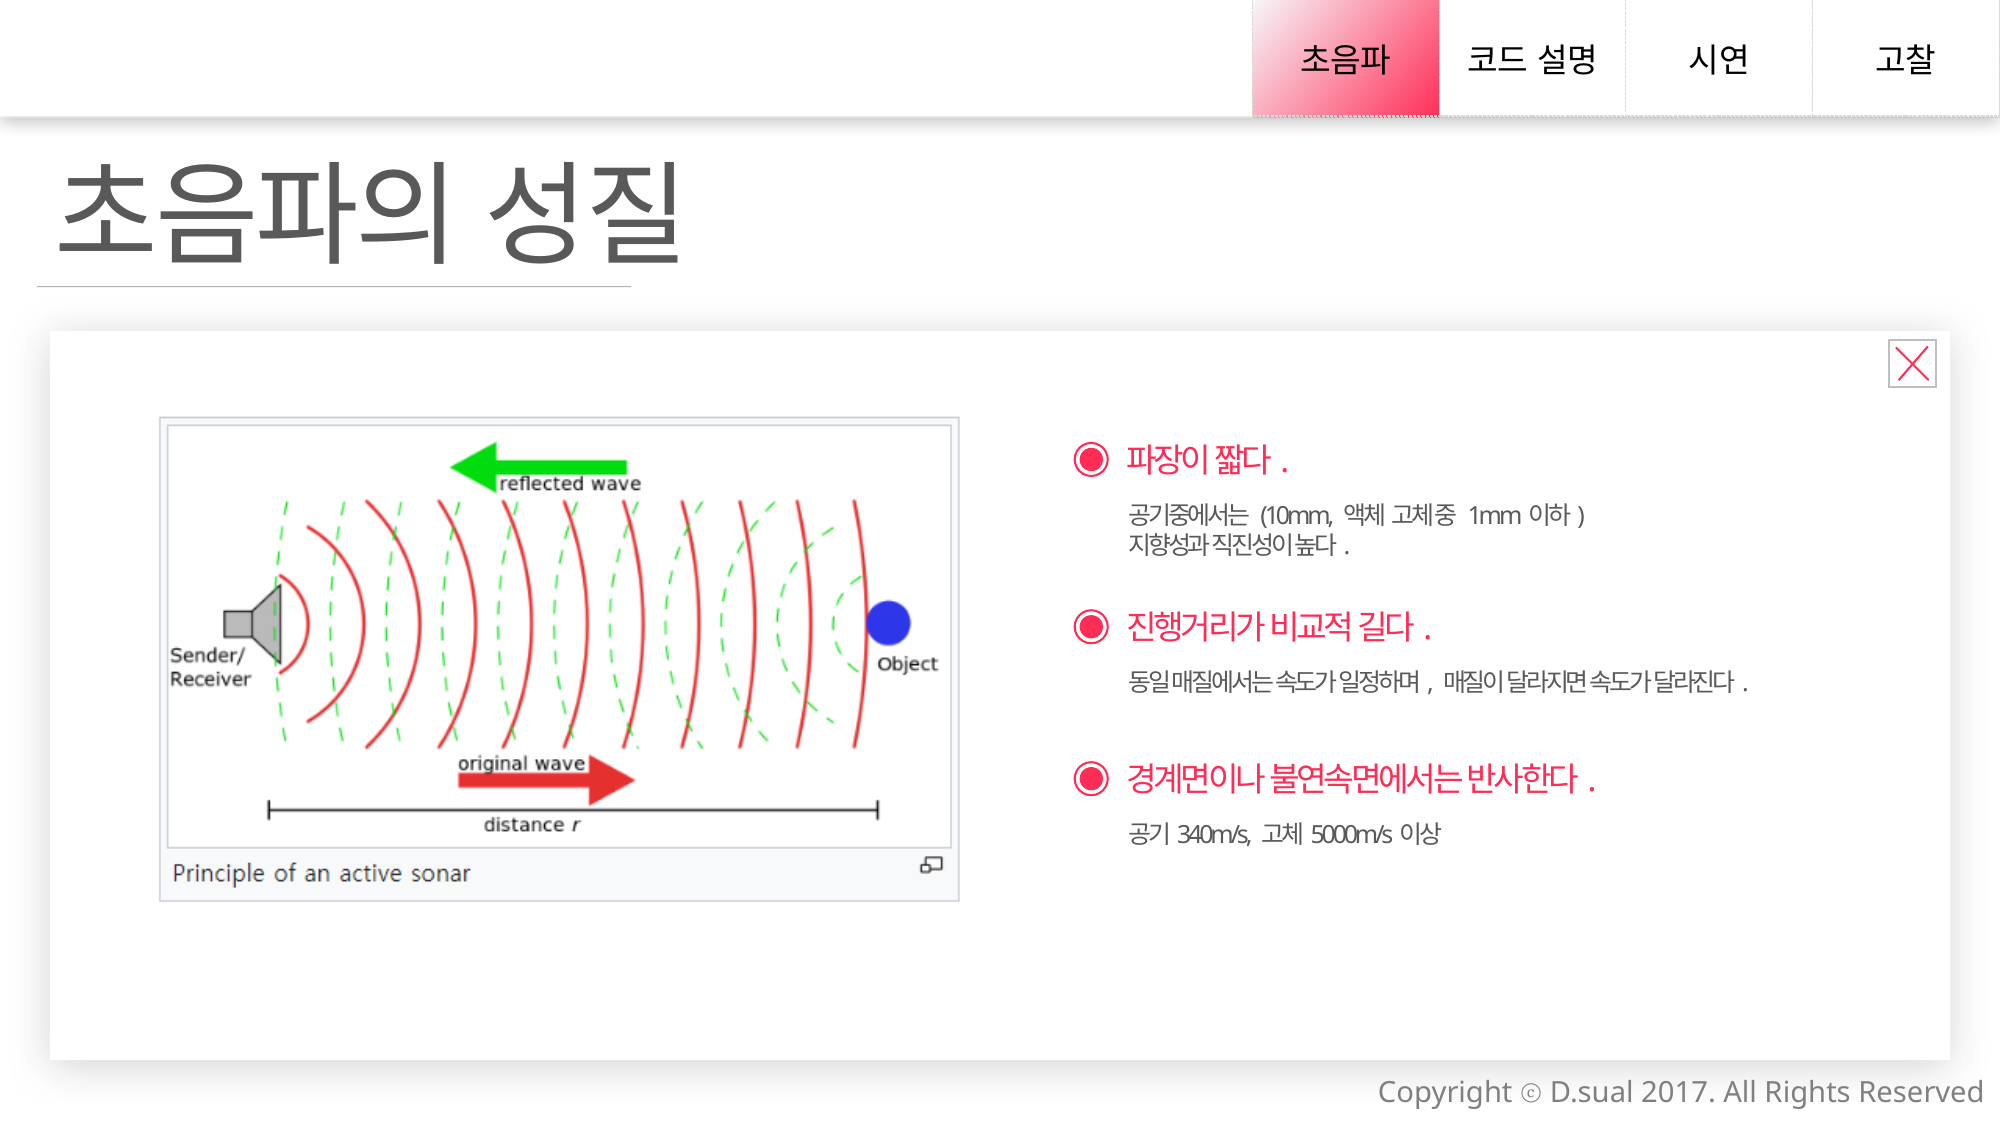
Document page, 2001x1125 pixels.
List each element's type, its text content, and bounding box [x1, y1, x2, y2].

text_box Copyright ⓒ D.sual 2017. All Rights Reserved [1024, 1065, 2000, 1116]
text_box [1898, 346, 1928, 381]
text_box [1074, 598, 1896, 705]
text_box [49, 330, 1951, 1061]
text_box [0, 0, 2000, 117]
text_box [1888, 339, 1937, 388]
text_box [1074, 431, 1896, 568]
text_box 초음파의 성질 [39, 135, 1015, 285]
picture [150, 406, 974, 913]
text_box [1074, 750, 1896, 857]
